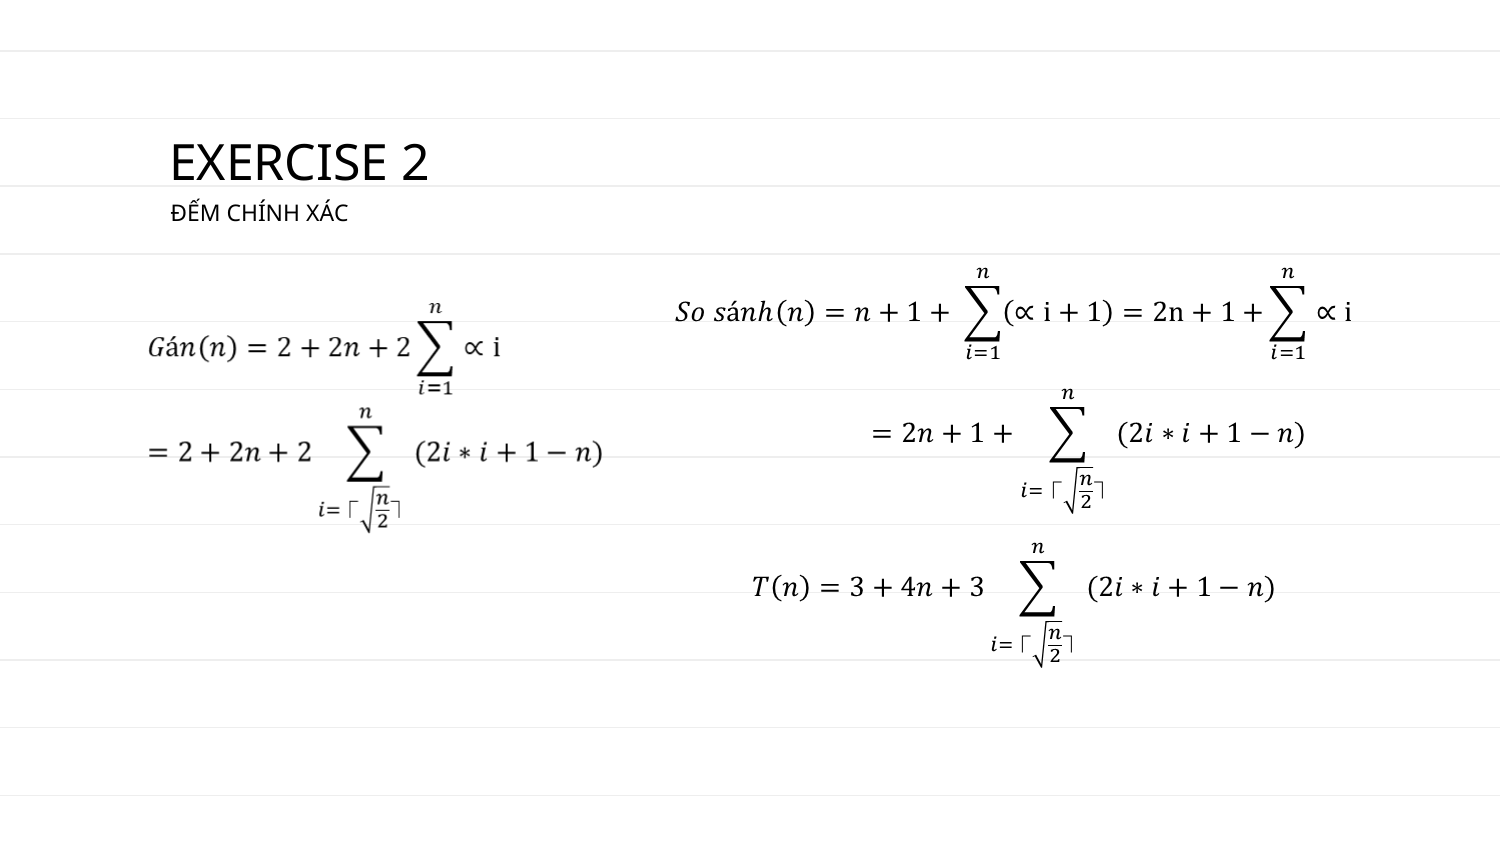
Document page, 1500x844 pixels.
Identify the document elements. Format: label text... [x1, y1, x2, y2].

title EXERCISE 2 [154, 84, 1351, 205]
text_box [637, 248, 1391, 695]
text_box [0, 284, 753, 559]
text_box ĐẾM CHÍNH XÁC [129, 183, 608, 284]
